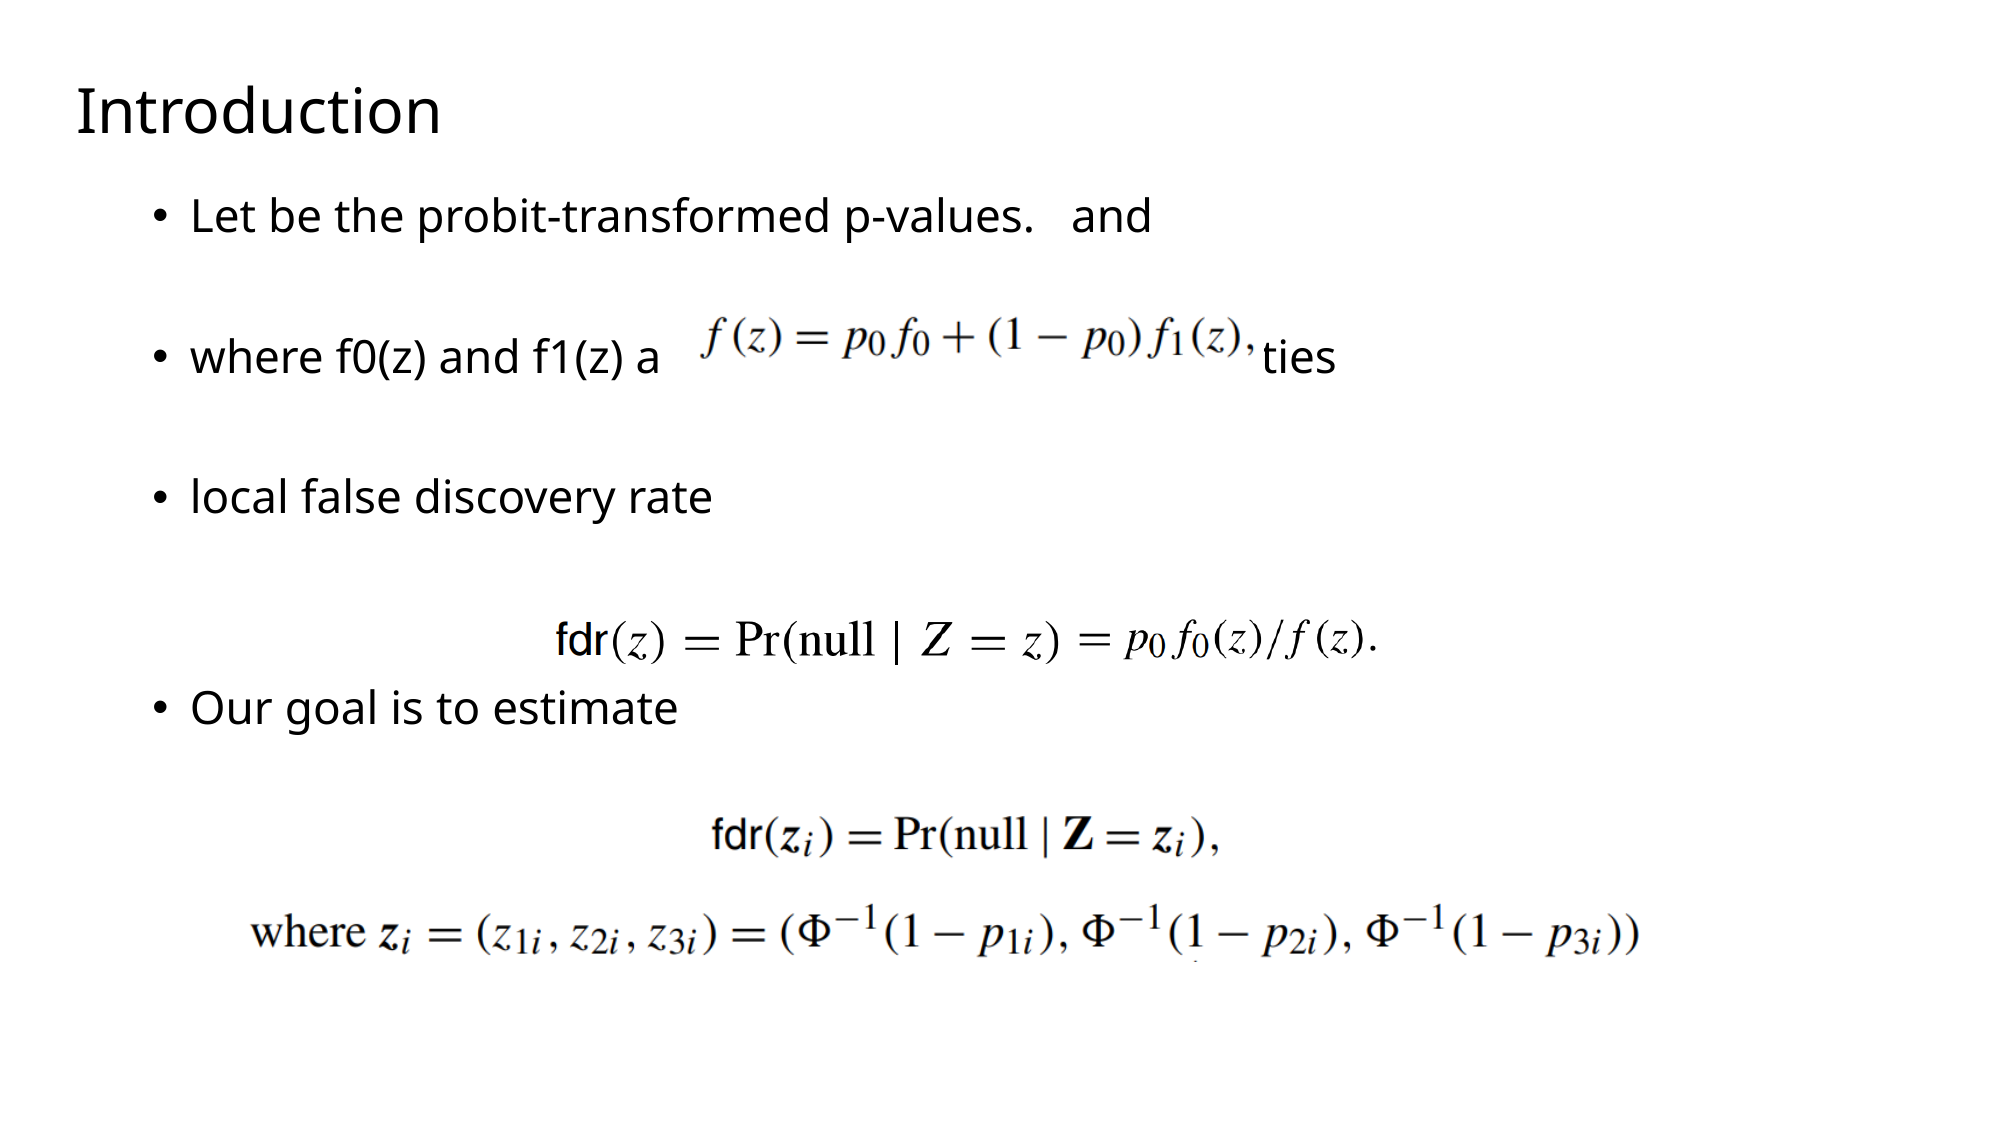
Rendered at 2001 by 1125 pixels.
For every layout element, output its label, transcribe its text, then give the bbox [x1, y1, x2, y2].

text_box Introduction [61, 4, 1787, 222]
picture [688, 801, 1239, 875]
picture [546, 604, 1385, 678]
picture [662, 290, 1264, 387]
picture [243, 898, 1647, 962]
